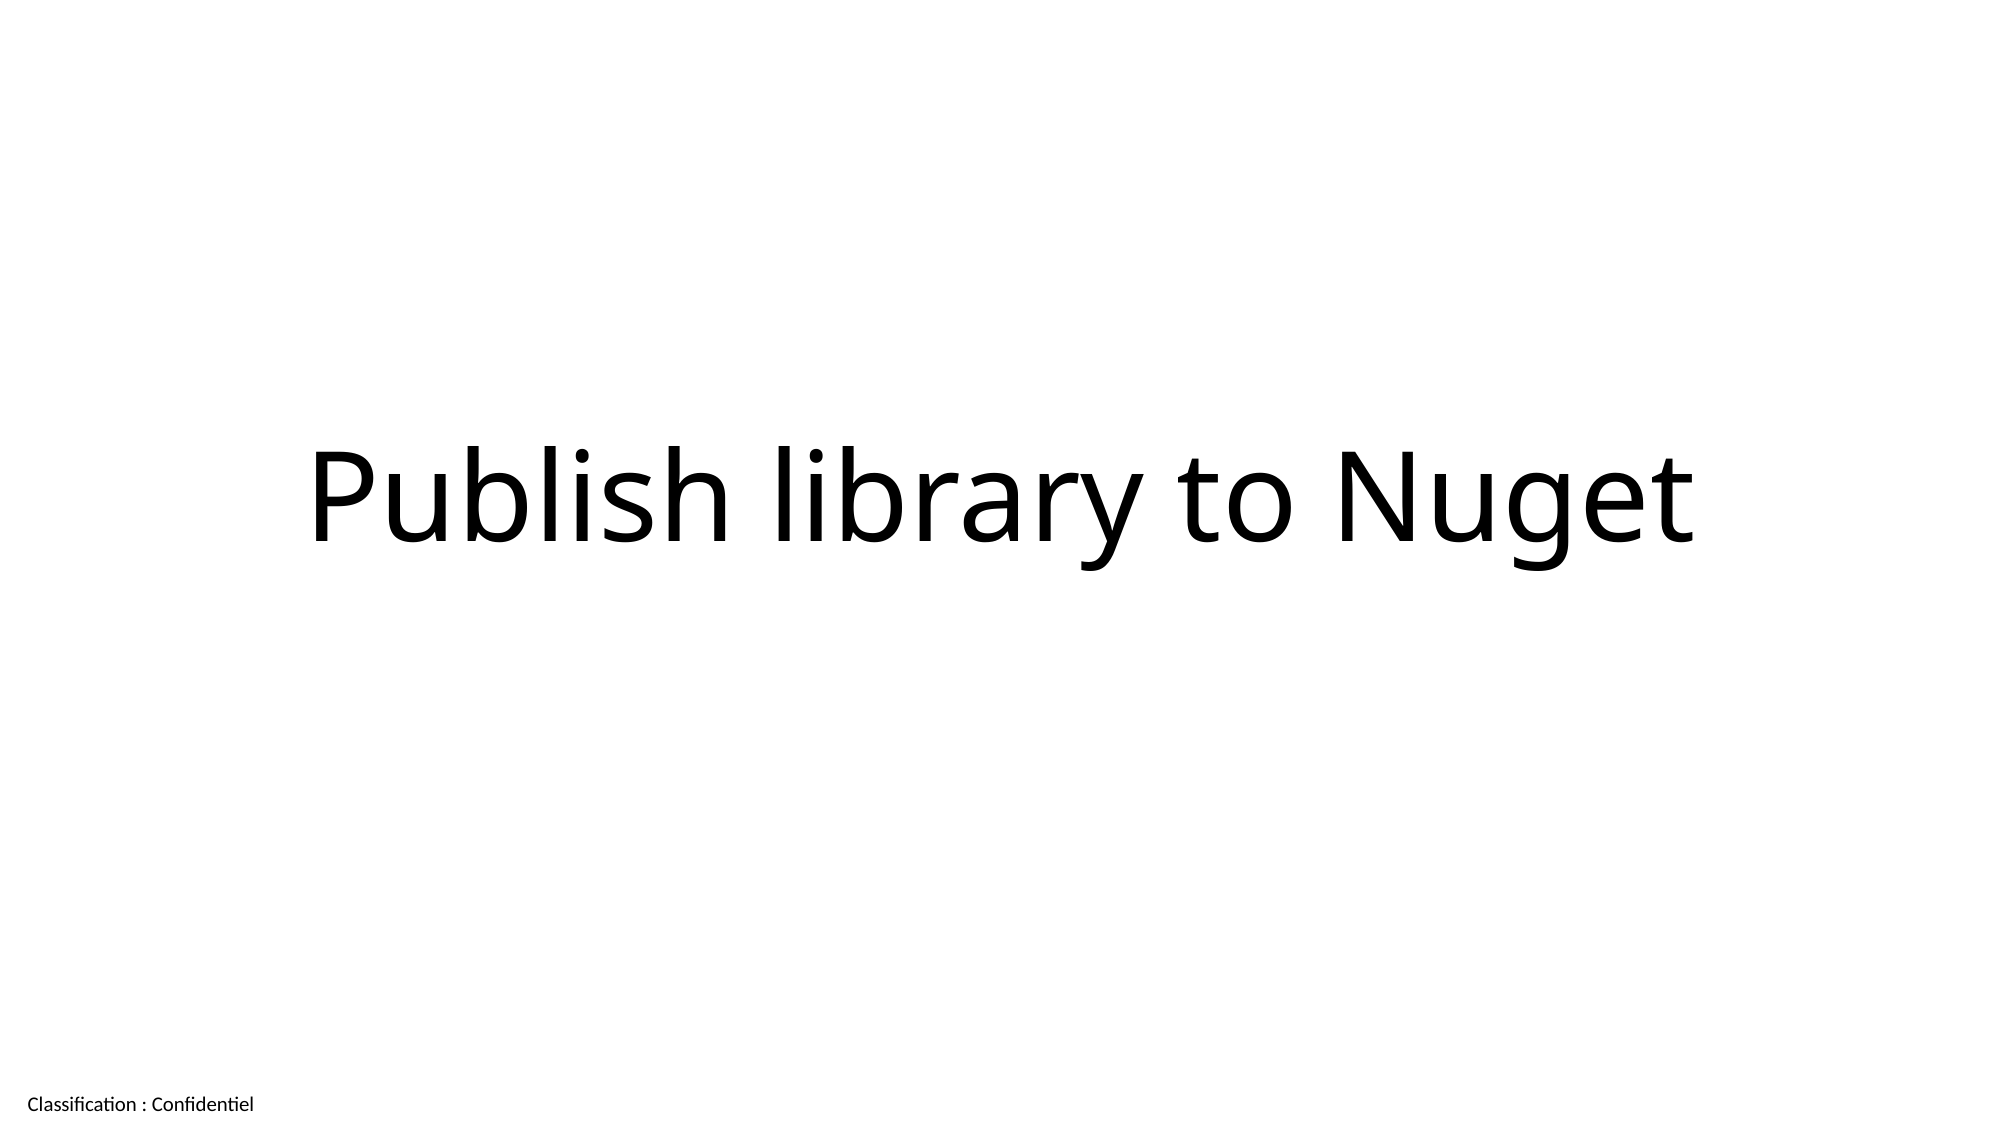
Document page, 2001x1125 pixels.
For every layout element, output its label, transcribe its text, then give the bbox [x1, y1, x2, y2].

title Publish library to Nuget [249, 184, 1750, 576]
